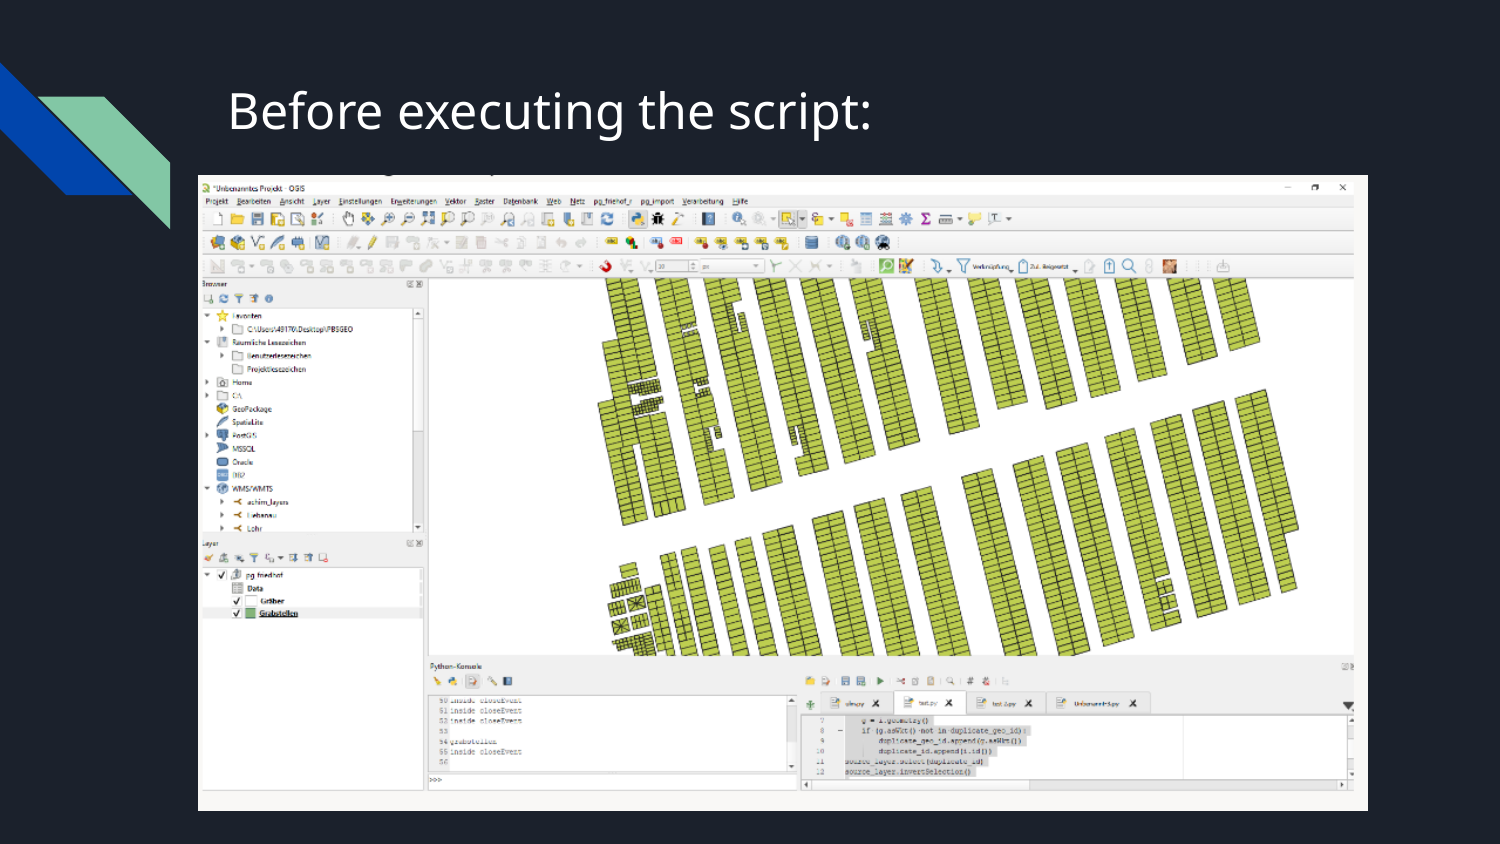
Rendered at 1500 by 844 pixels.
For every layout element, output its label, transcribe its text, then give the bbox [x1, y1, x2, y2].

title Before executing the script: [212, 64, 1368, 159]
picture [197, 175, 1368, 811]
